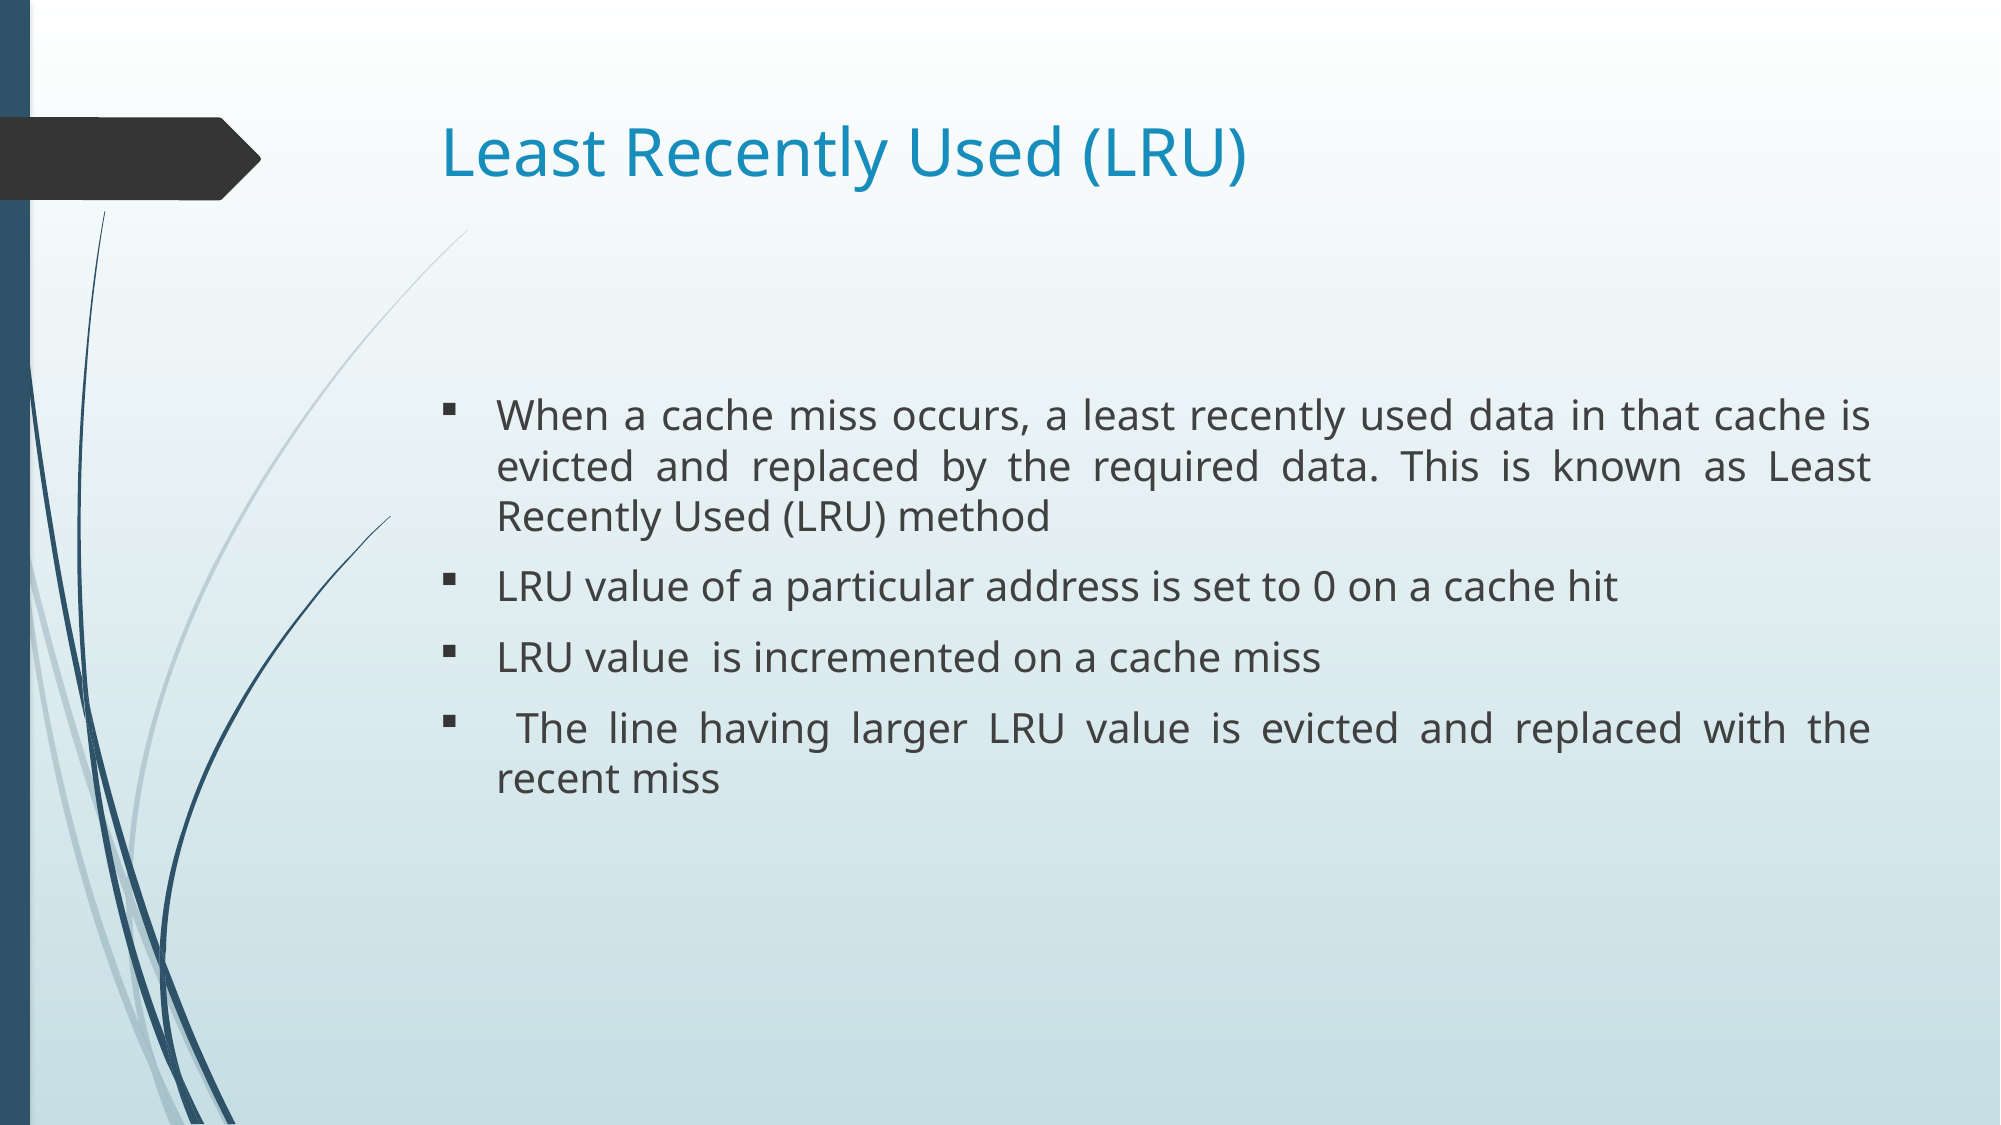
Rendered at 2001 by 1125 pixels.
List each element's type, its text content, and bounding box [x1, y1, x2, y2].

list When a cache miss occurs, a least recently used data in that cache is evicted and replaced by the required data. This is known as Least Recently Used (LRU) method LRU value of a particular address is set to 0 on a cache hit LRU value is incremented on a cache miss The line having larger LRU value is evicted and replaced with the recent miss [424, 381, 1888, 856]
title Least Recently Used (LRU) [425, 102, 1888, 313]
